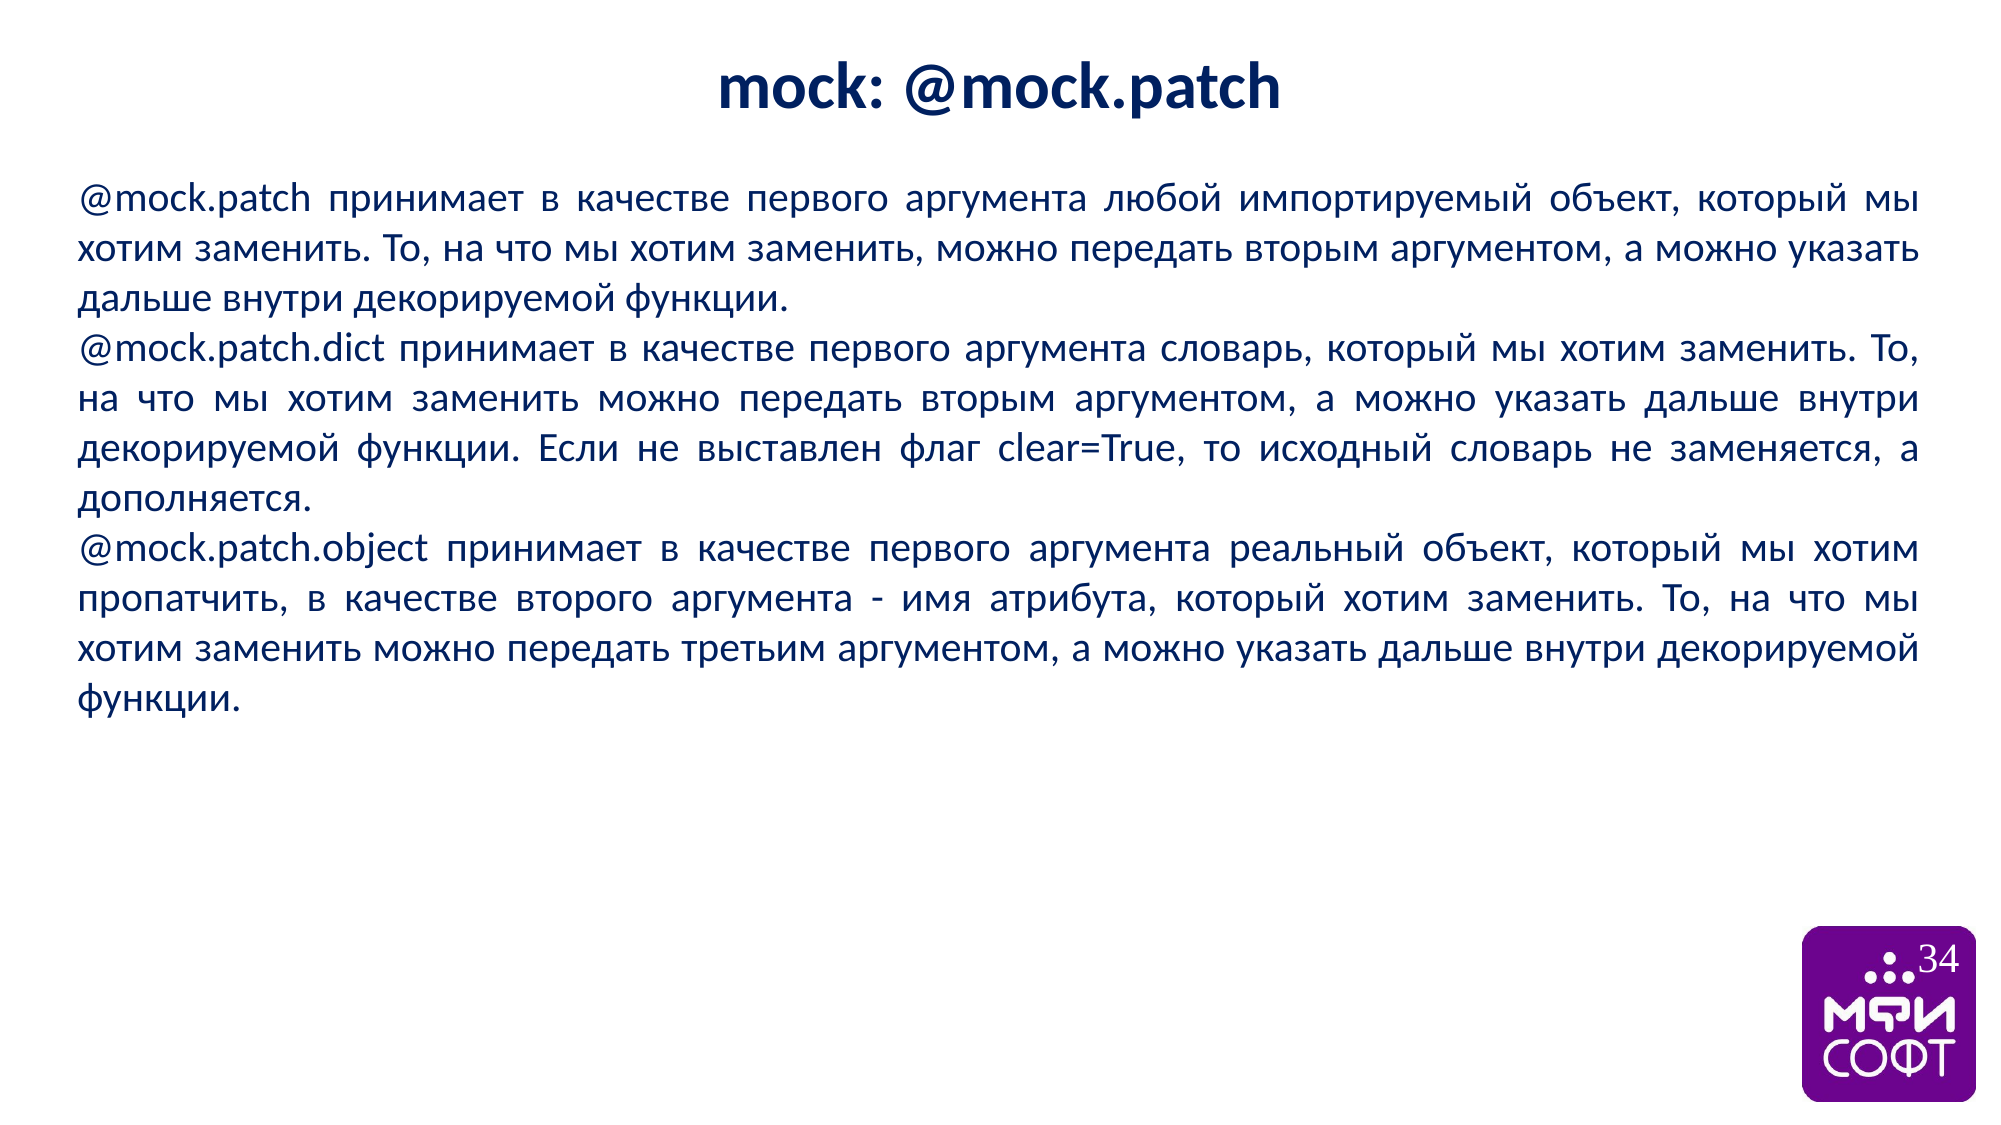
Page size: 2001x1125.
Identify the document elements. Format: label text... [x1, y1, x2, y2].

text_box @mock.patch принимает в качестве первого аргумента любой импортируемый объект, который мы хотим заменить. То, на что мы хотим заменить, можно передать вторым аргументом, а можно указать дальше внутри декорируемой функции. @mock.patch.dict принимает в качестве первого аргумента словарь, который мы хотим заменить. То, на что мы хотим заменить можно передать вторым аргументом, а можно указать дальше внутри декорируемой функции. Если не выставлен флаг clear=True, то исходный словарь не заменяется, а дополняется. @mock.patch.object принимает в качестве первого аргумента реальный объект, который мы хотим пропатчить, в качестве второго аргумента - имя атрибута, который хотим заменить. То, на что мы хотим заменить можно передать третьим аргументом, а можно указать дальше внутри декорируемой функции. [62, 162, 1936, 1097]
picture [1802, 926, 1976, 1102]
title mock: @mock.patch [0, 34, 2000, 149]
